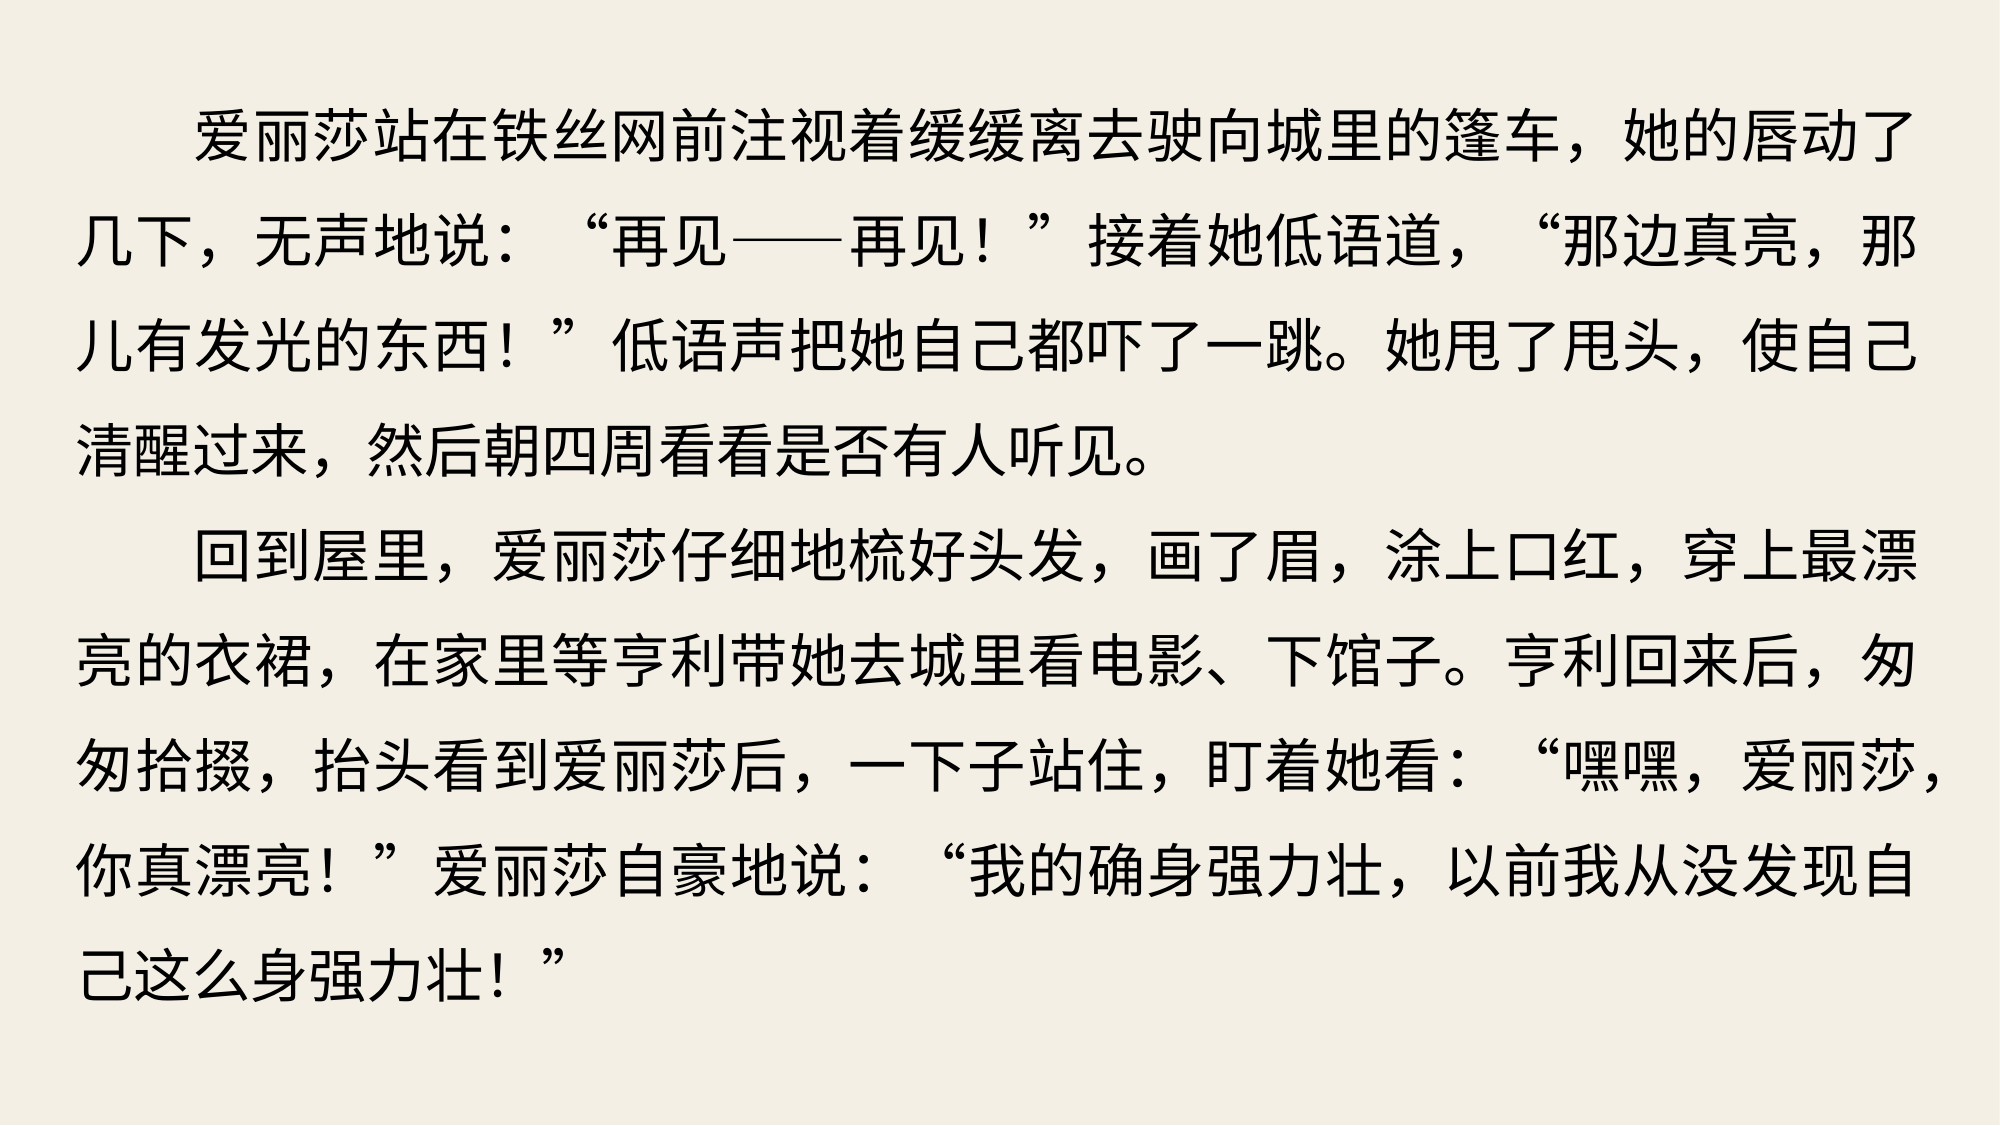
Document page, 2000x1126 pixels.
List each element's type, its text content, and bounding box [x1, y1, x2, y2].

text_box 爱丽莎站在铁丝网前注视着缓缓离去驶向城里的篷车，她的唇动了几下，无声地说：“再见——再见！”接着她低语道，“那边真亮，那儿有发光的东西！”低语声把她自己都吓了一跳。她甩了甩头，使自己清醒过来，然后朝四周看看是否有人听见。 回到屋里，爱丽莎仔细地梳好头发，画了眉，涂上口红，穿上最漂亮的衣裙，在家里等亨利带她去城里看电影、下馆子。亨利回来后，匆匆拾掇，抬头看到爱丽莎后，一下子站住，盯着她看：“嘿嘿，爱丽莎，你真漂亮！”爱丽莎自豪地说：“我的确身强力壮，以前我从没发现自己这么身强力壮！” [55, 54, 1939, 1020]
